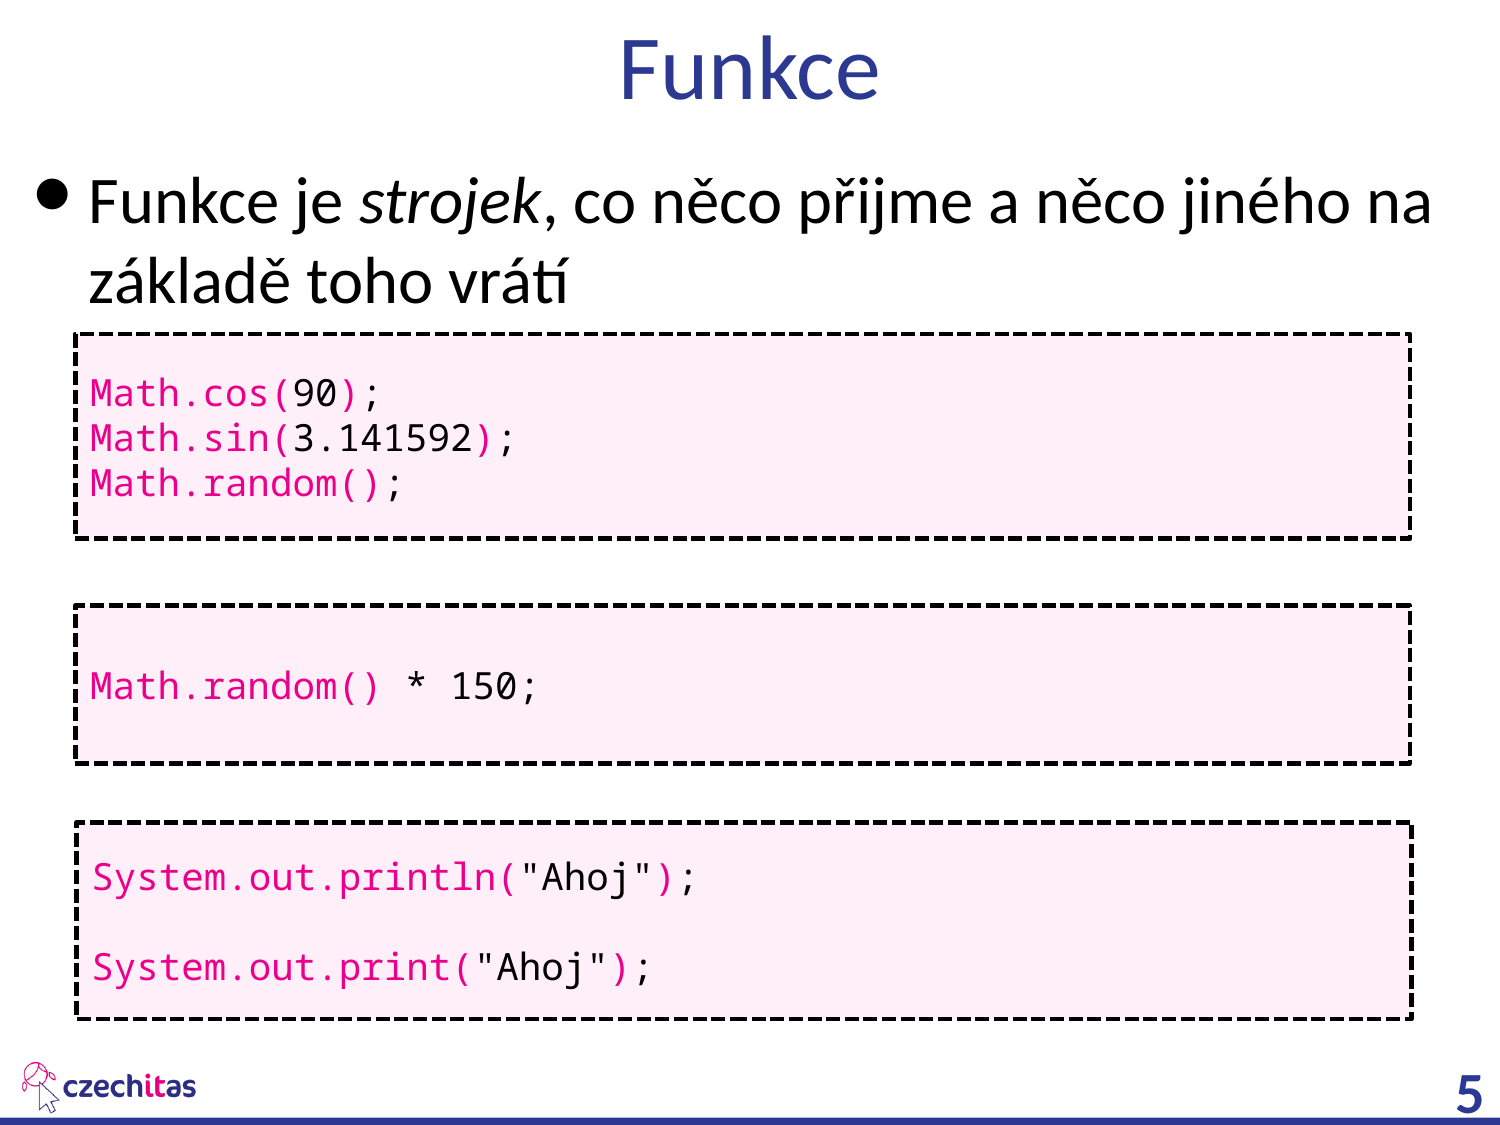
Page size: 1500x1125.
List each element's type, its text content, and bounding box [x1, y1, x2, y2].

title Funkce [75, 0, 1425, 126]
text_box Math.cos(90); Math.sin(3.141592); Math.random(); [75, 334, 1410, 539]
text_box System.out.println("Ahoj"); System.out.print("Ahoj"); [76, 822, 1412, 1020]
slide_number 5 [1149, 1062, 1500, 1118]
picture [5, 1048, 212, 1125]
list Funkce je strojek, co něco přijme a něco jiného na základě toho vrátí [17, 149, 1483, 1047]
text_box Math.random() * 150; [75, 605, 1410, 764]
